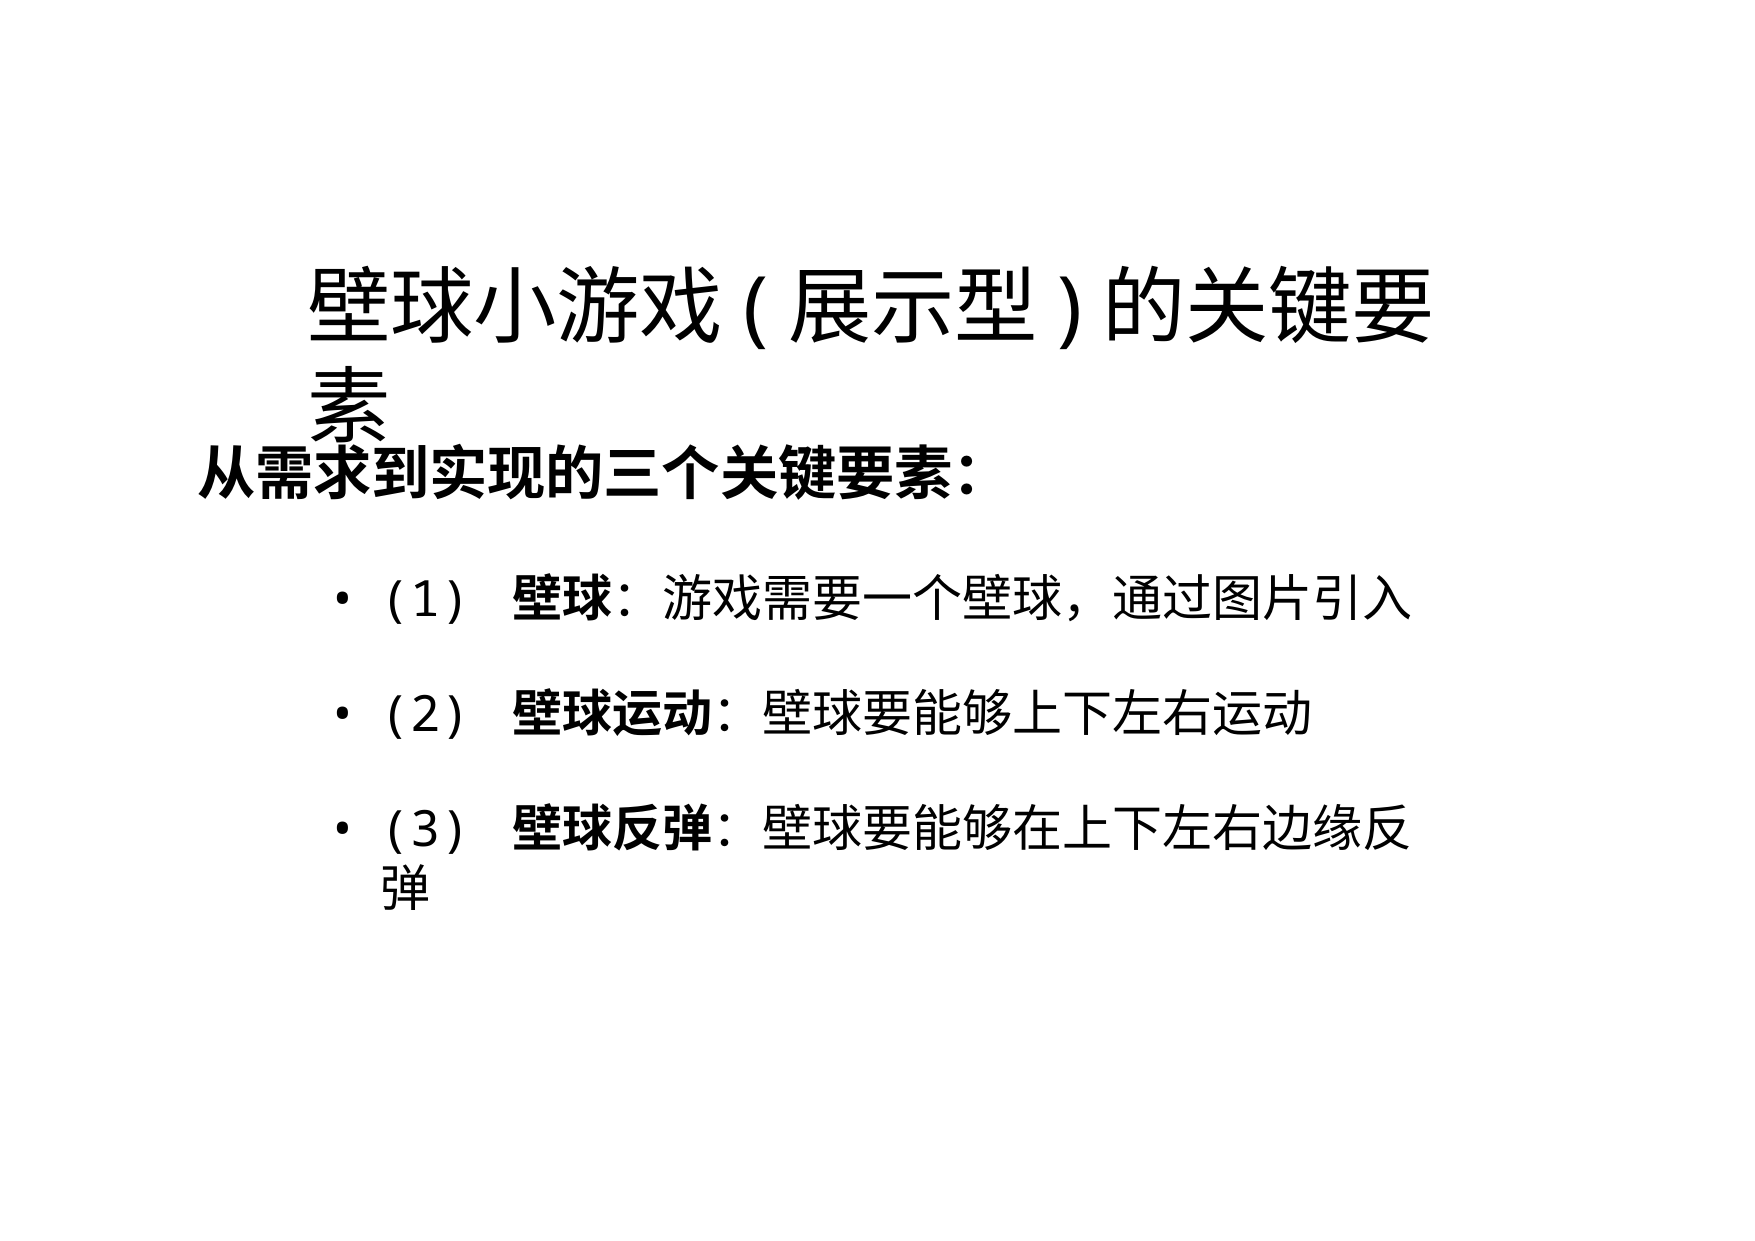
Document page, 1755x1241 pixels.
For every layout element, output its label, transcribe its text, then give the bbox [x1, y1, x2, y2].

title 壁球小游戏(展示型)的关键要素 [305, 251, 1449, 461]
text_box 从需求到实现的三个关键要素： (1) 壁球：游戏需要一个壁球，通过图片引入 (2) 壁球运动：壁球要能够上下左右运动 (3) 壁球反弹：壁球要能够在上下左右边缘反弹 [195, 433, 1444, 917]
